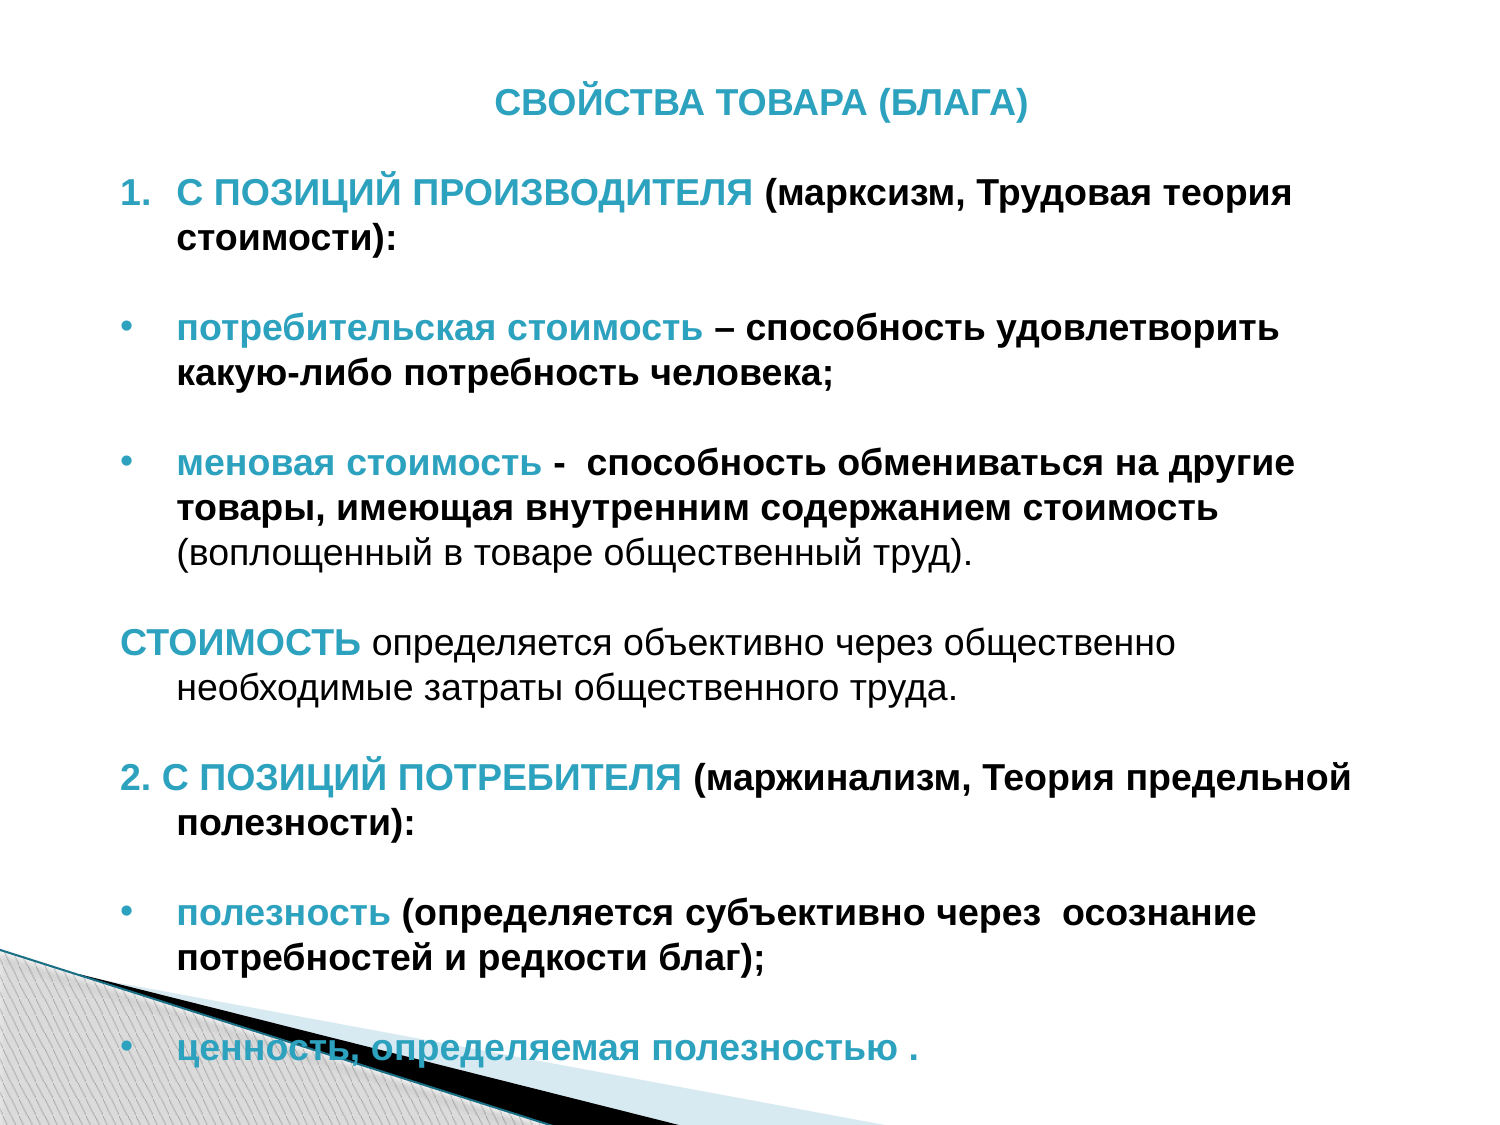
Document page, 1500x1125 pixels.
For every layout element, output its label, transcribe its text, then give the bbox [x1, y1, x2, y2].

text_box СвойСтвА товара (блага) С позиций производителя (марксизм, Трудовая теория стоимости): потребительская стоимость – способность удовлетворить какую-либо потребность человека; меновая стоимость - способность обмениваться на другие товары, имеющая внутренним содержанием стоимость (воплощенный в товаре общественный труд). СТОИМОСТЬ определяется объективно через общественно необходимые затраты общественного труда. 2. С ПОЗИЦИЙ ПОТРЕБИТЕЛЯ (маржинализм, Теория предельной полезности): полезность (определяется субъективно через осознание потребностей и редкости благ); ценность, определяемая полезностью . [105, 70, 1418, 1120]
